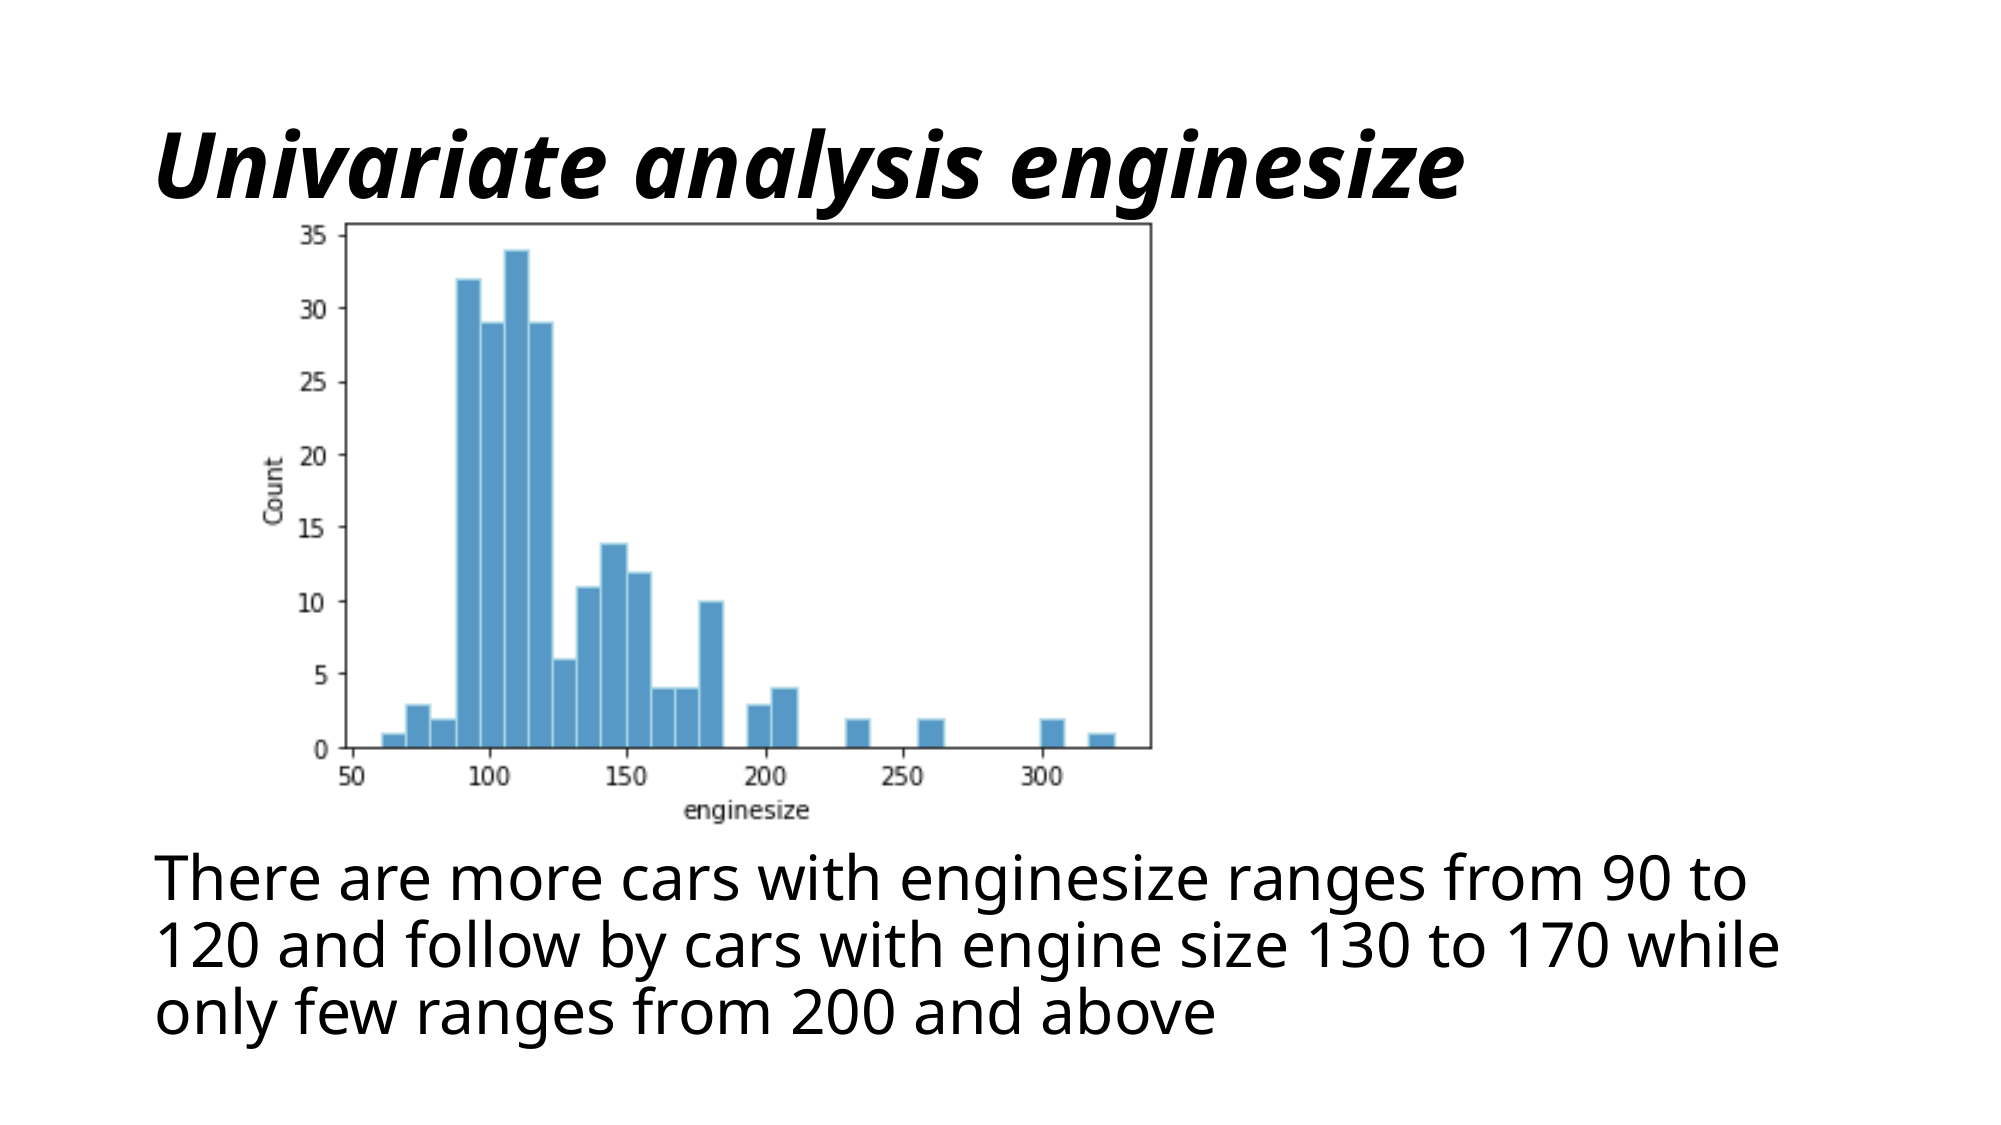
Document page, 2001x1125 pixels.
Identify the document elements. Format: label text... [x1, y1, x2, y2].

title Univariate analysis enginesize [137, 59, 1863, 278]
text_box There are more cars with enginesize ranges from 90 to 120 and follow by cars with engine size 130 to 170 while only few ranges from 200 and above [139, 838, 1865, 1057]
picture [247, 209, 1165, 839]
